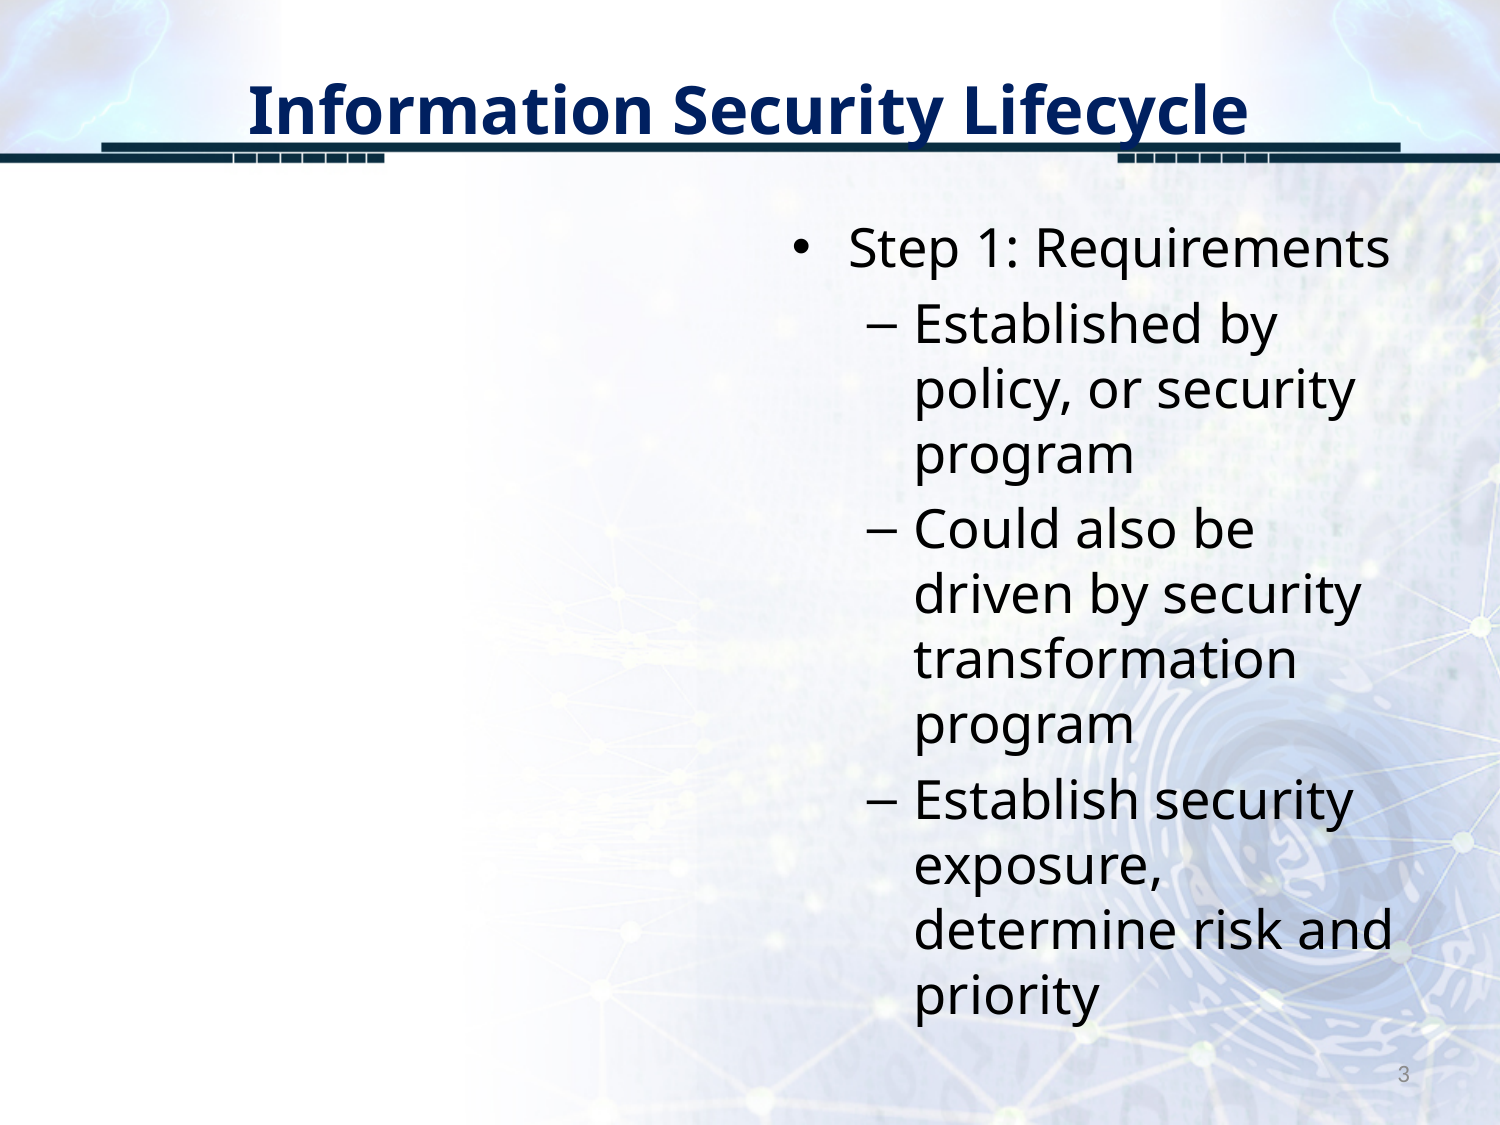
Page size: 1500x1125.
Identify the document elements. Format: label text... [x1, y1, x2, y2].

picture [0, 0, 1500, 1125]
list Step 1: Requirements Established by policy, or security program Could also be driven by security transformation program Establish security exposure, determine risk and priority [776, 205, 1432, 1023]
title Information Security Lifecycle [75, 34, 1425, 182]
slide_number 3 [1074, 1042, 1425, 1103]
